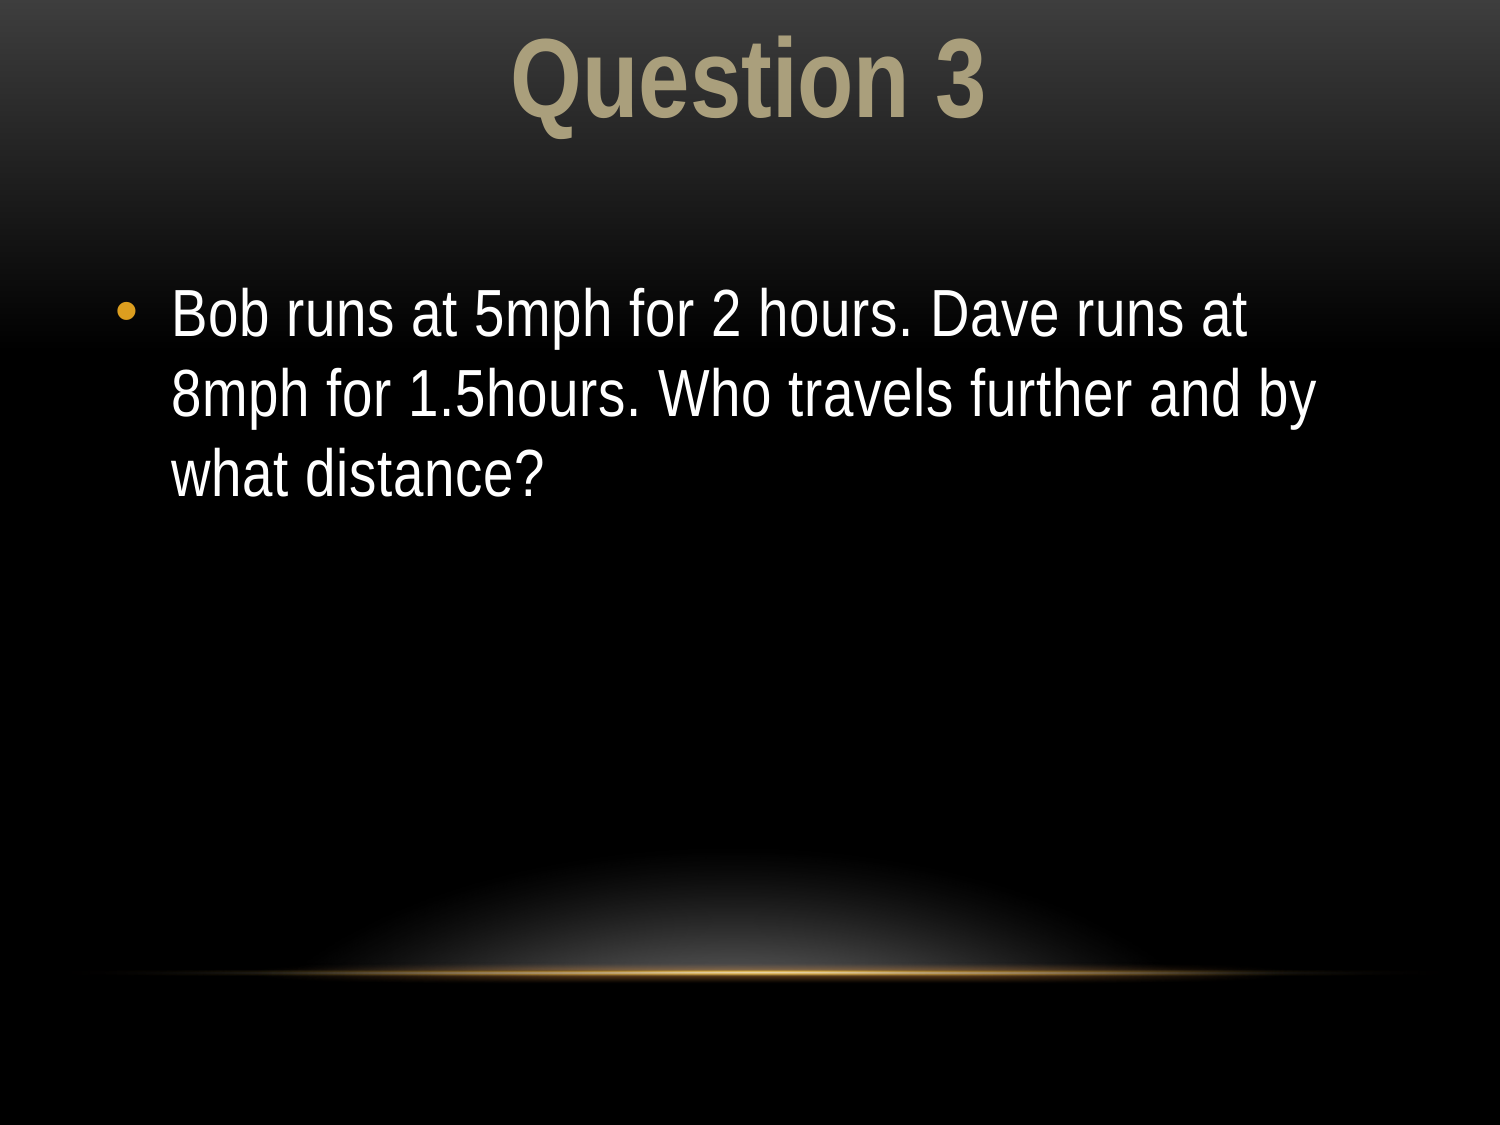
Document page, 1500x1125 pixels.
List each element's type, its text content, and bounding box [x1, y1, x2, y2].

list Bob runs at 5mph for 2 hours. Dave runs at 8mph for 1.5hours. Who travels further and by what distance? [99, 262, 1400, 938]
text_box Question 3 [34, 0, 1464, 148]
picture [0, 0, 1500, 1125]
